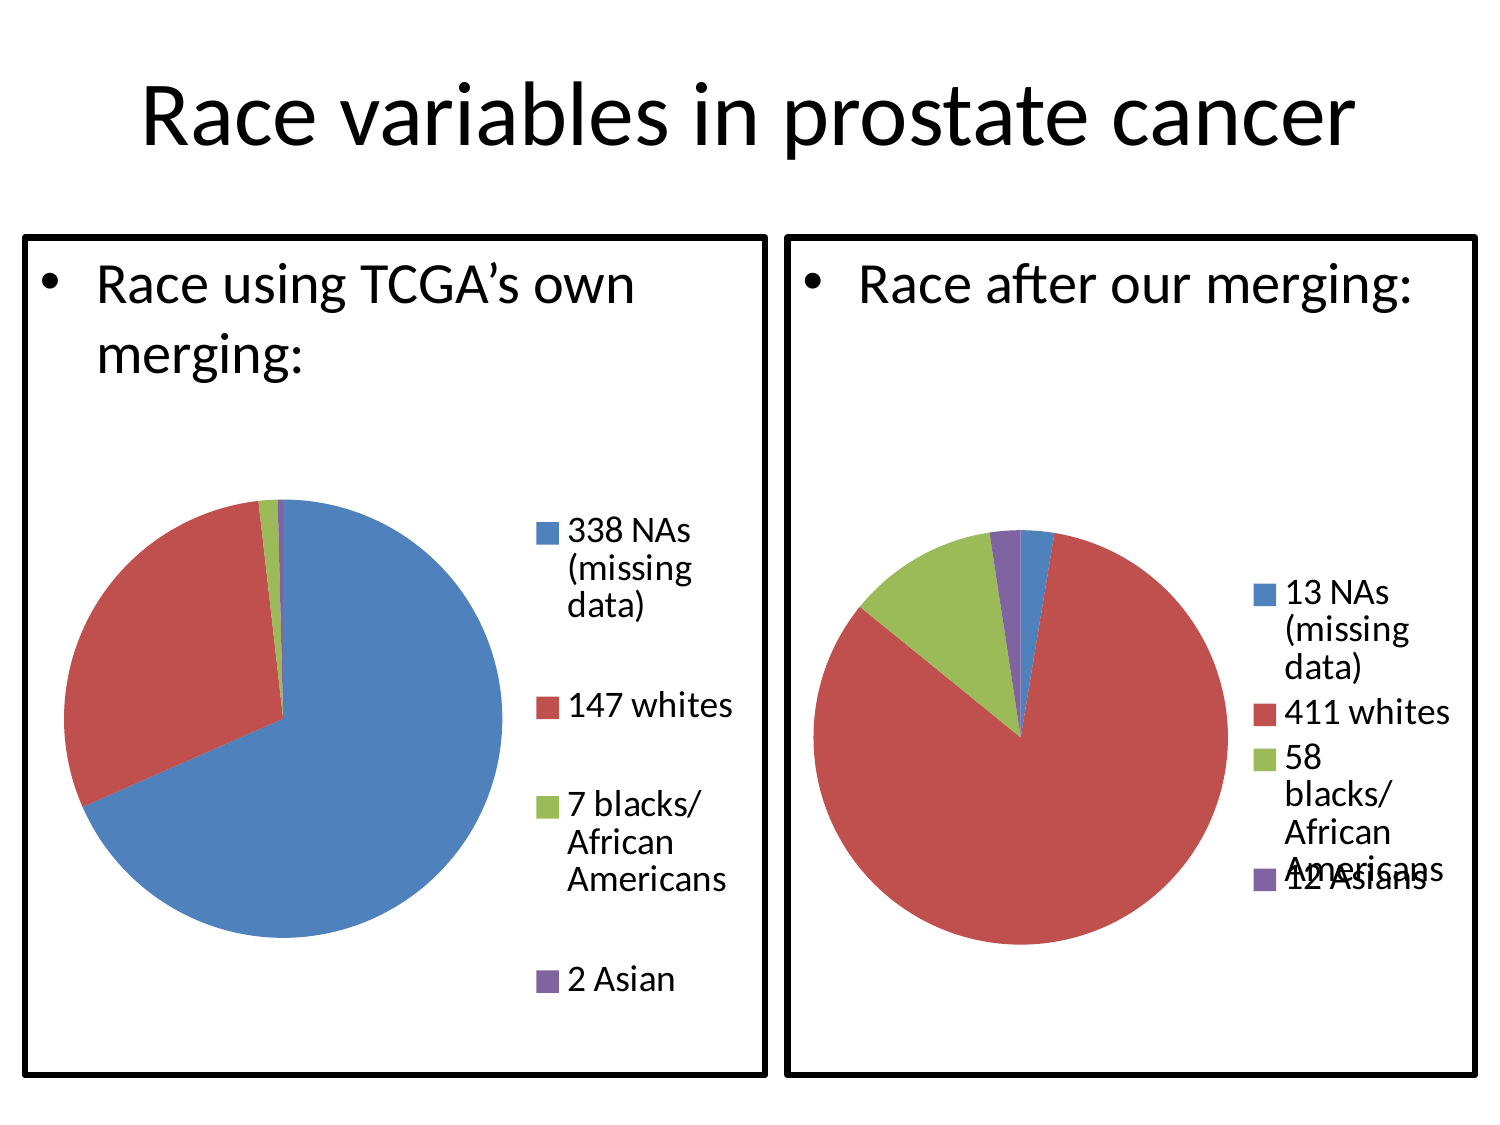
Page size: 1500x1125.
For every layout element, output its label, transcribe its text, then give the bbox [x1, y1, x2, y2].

list Race using TCGA’s own merging: [24, 237, 765, 1075]
title Race variables in prostate cancer [75, 37, 1425, 180]
list Race after our merging: [787, 237, 1475, 1075]
chart [49, 374, 751, 1063]
chart [799, 387, 1476, 1088]
